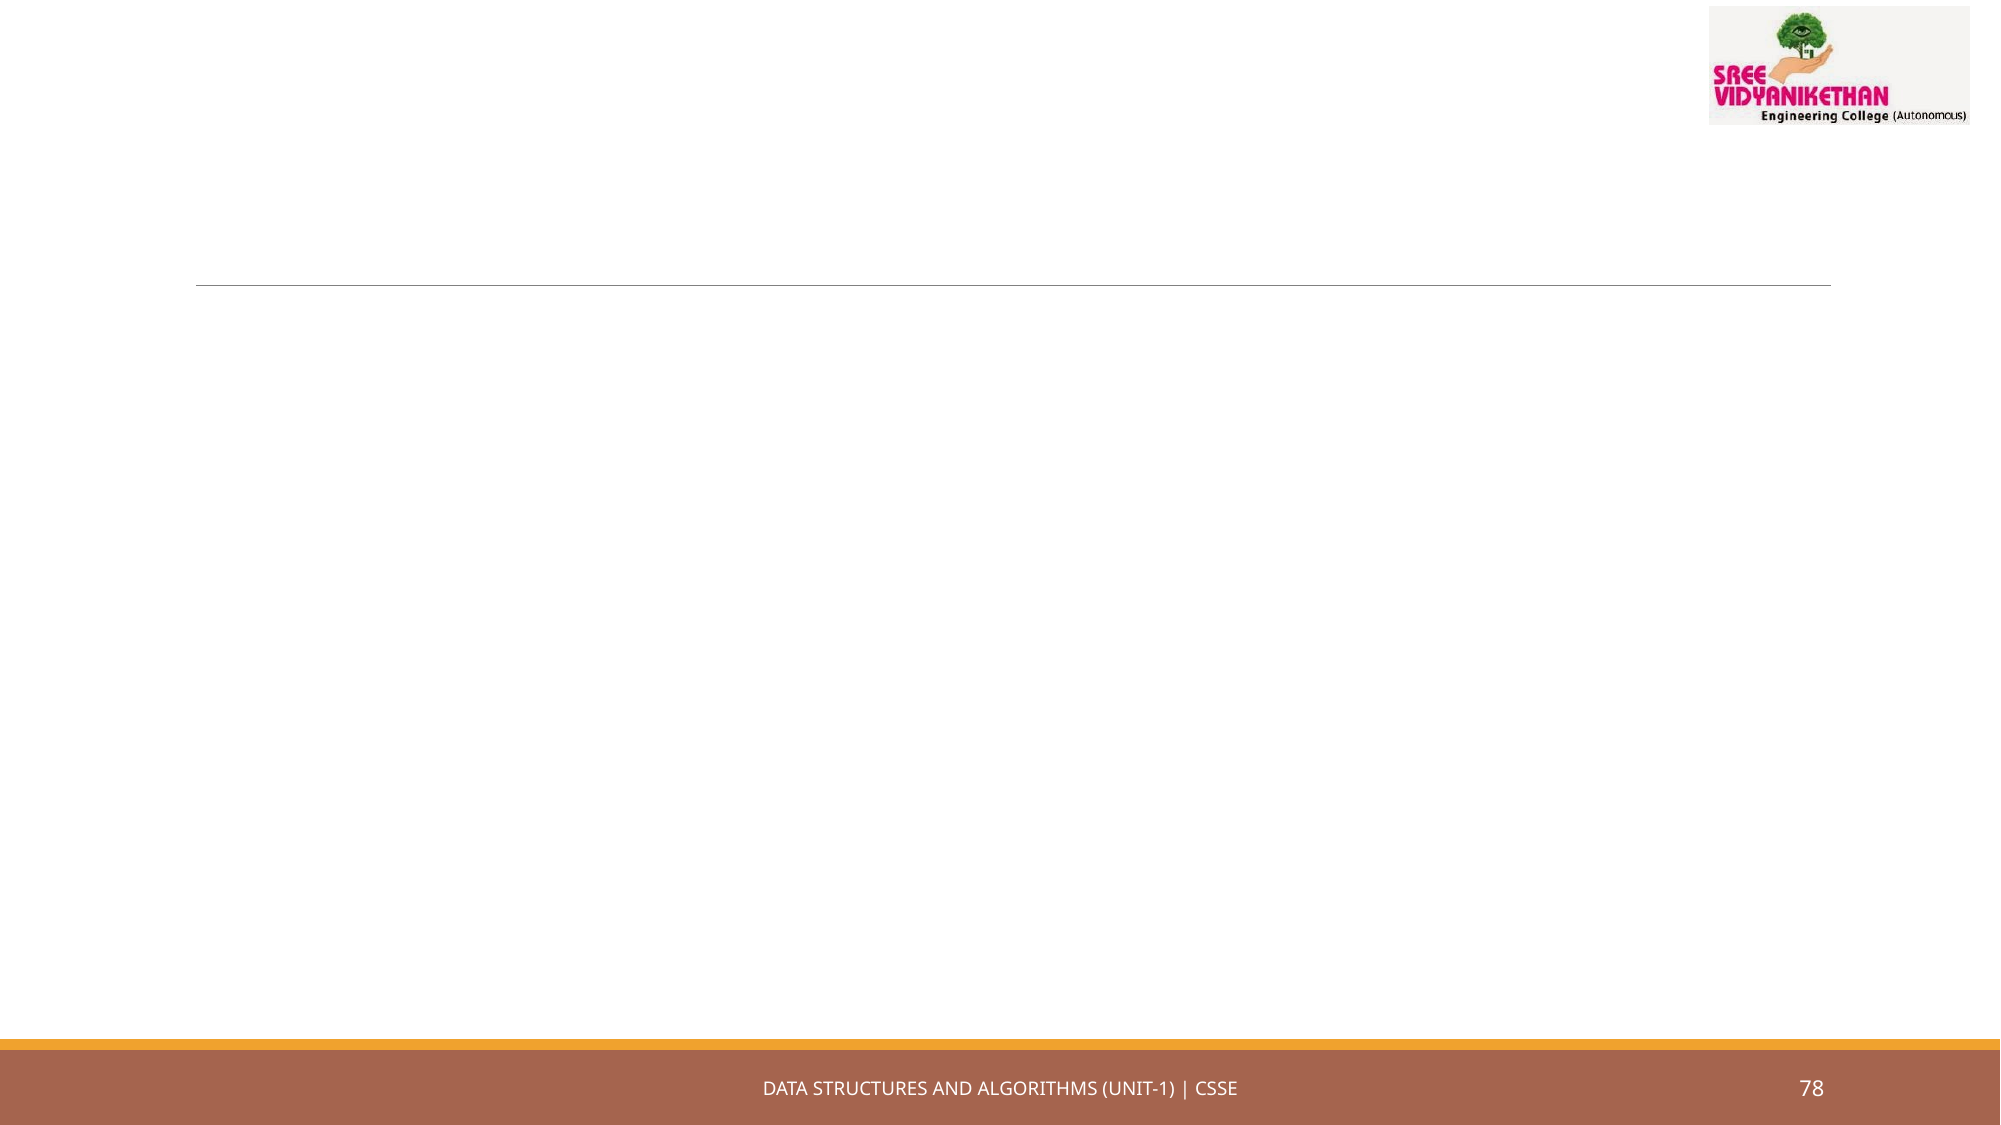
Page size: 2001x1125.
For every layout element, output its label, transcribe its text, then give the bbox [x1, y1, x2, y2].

footer DATA STRUCTURES AND ALGORITHMS (UNIT-1) | CSSE [604, 1059, 1396, 1120]
slide_number 78 [1624, 1059, 1840, 1120]
picture [1709, 6, 1970, 125]
